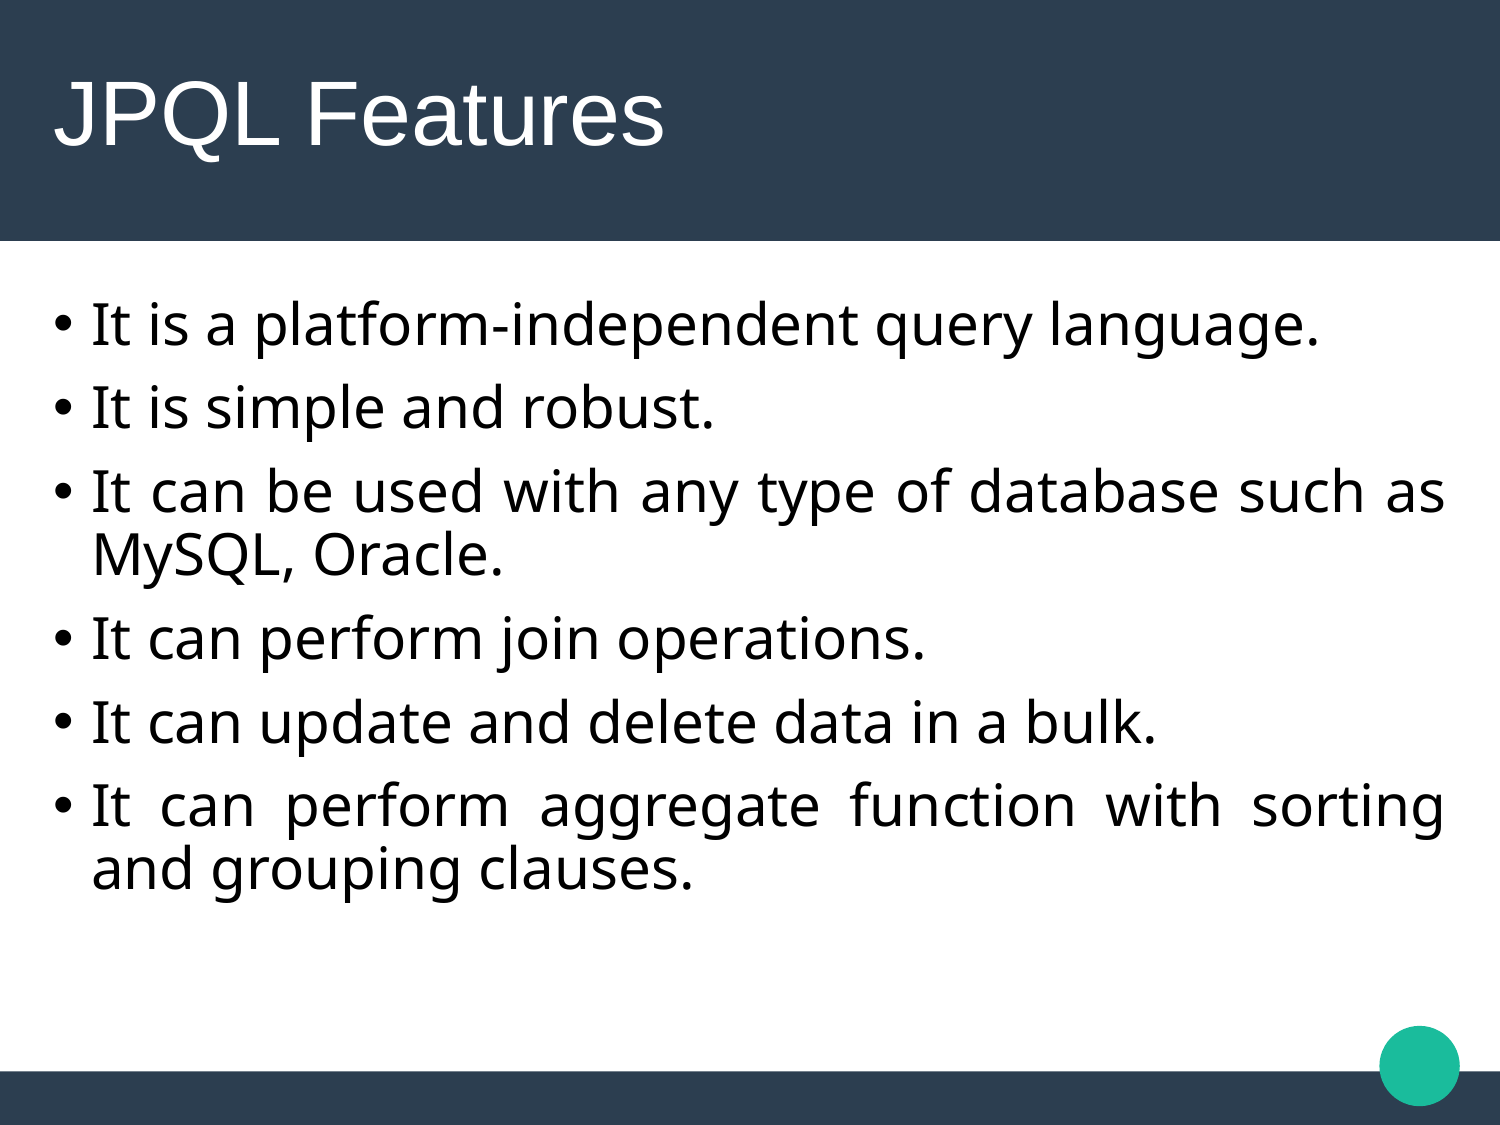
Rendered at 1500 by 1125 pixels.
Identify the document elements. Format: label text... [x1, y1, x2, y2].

title JPQL Features [53, 44, 1447, 188]
list It is a platform-independent query language. It is simple and robust. It can be used with any type of database such as MySQL, Oracle. It can perform join operations. It can update and delete data in a bulk. It can perform aggregate function with sorting and grouping clauses. [53, 294, 1447, 1045]
